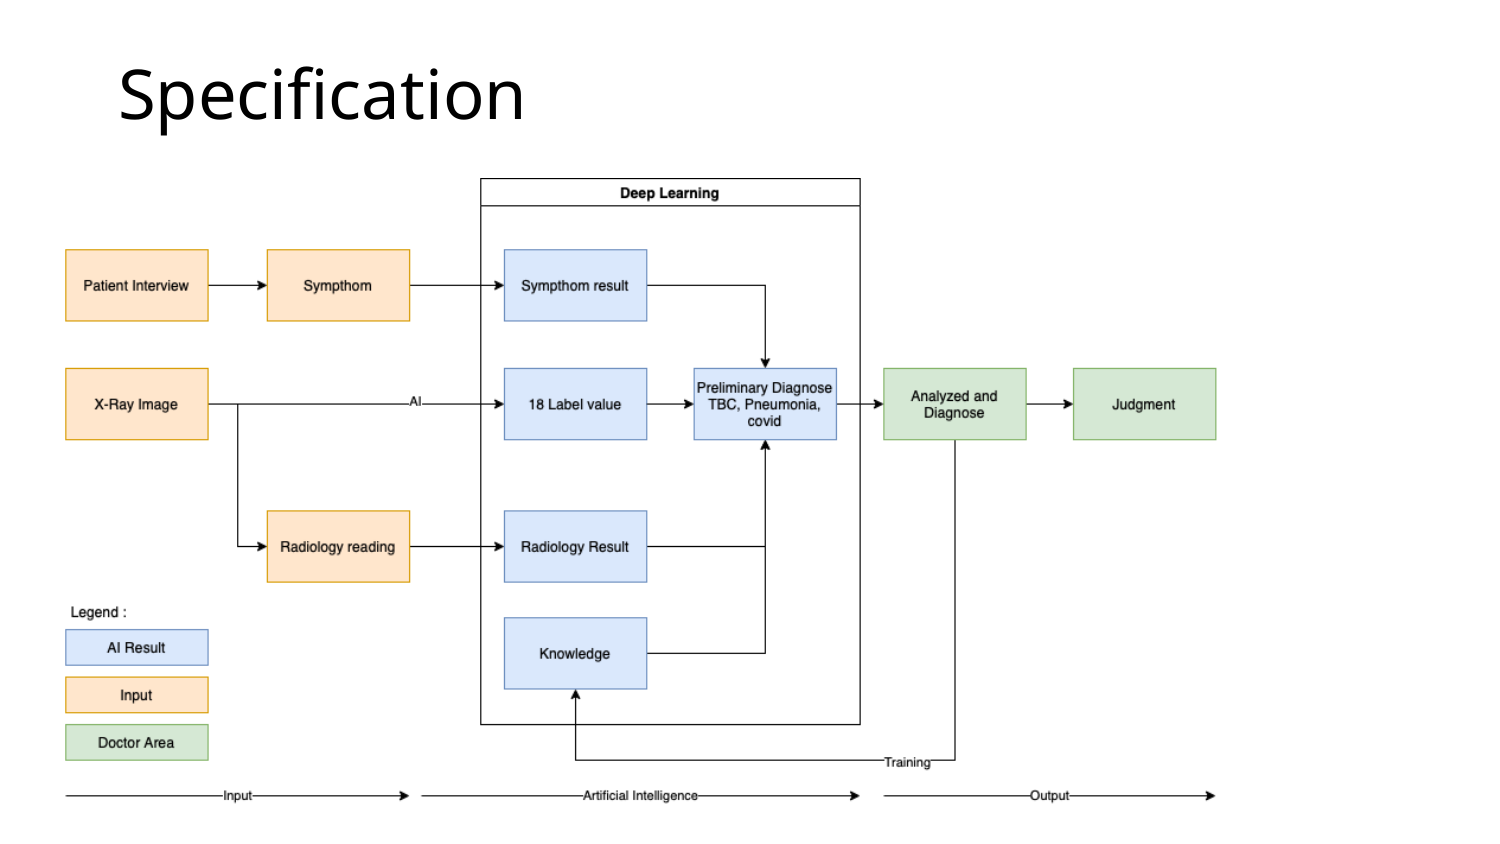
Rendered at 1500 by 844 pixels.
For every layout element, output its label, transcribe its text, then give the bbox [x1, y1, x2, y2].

slide_number [1059, 782, 1397, 827]
title Specification [103, 44, 1397, 208]
picture [57, 178, 1226, 806]
